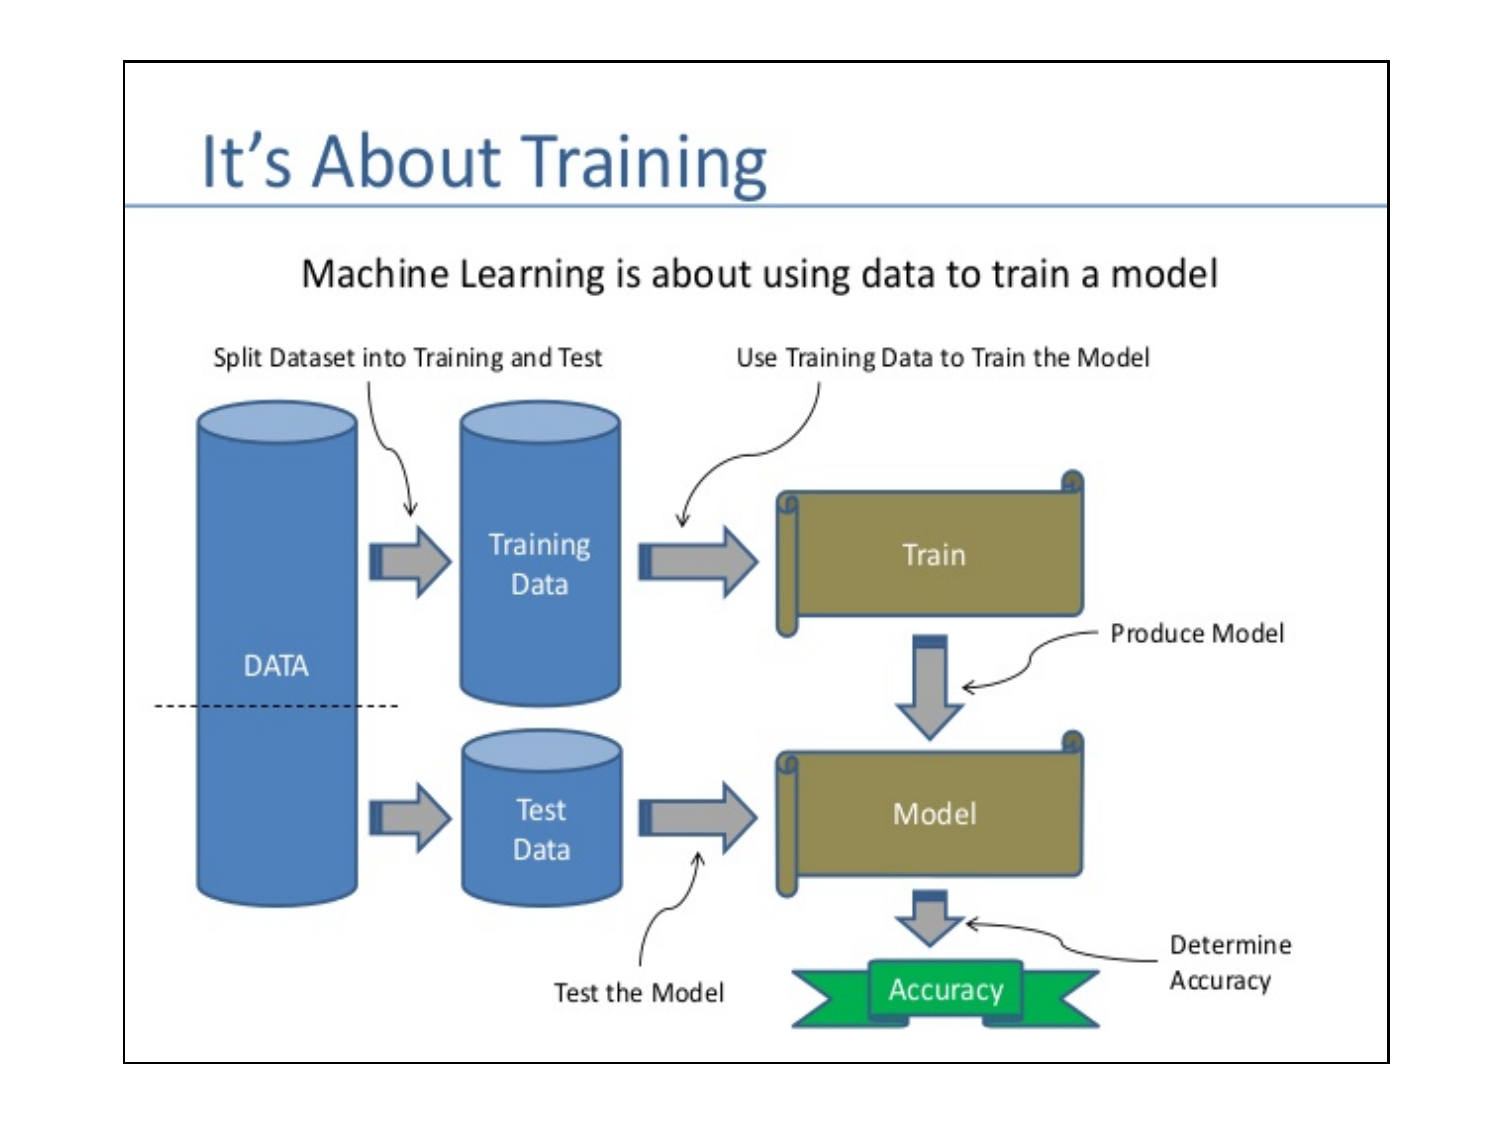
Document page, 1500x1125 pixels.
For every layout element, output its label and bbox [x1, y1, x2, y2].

list [124, 62, 1388, 1063]
